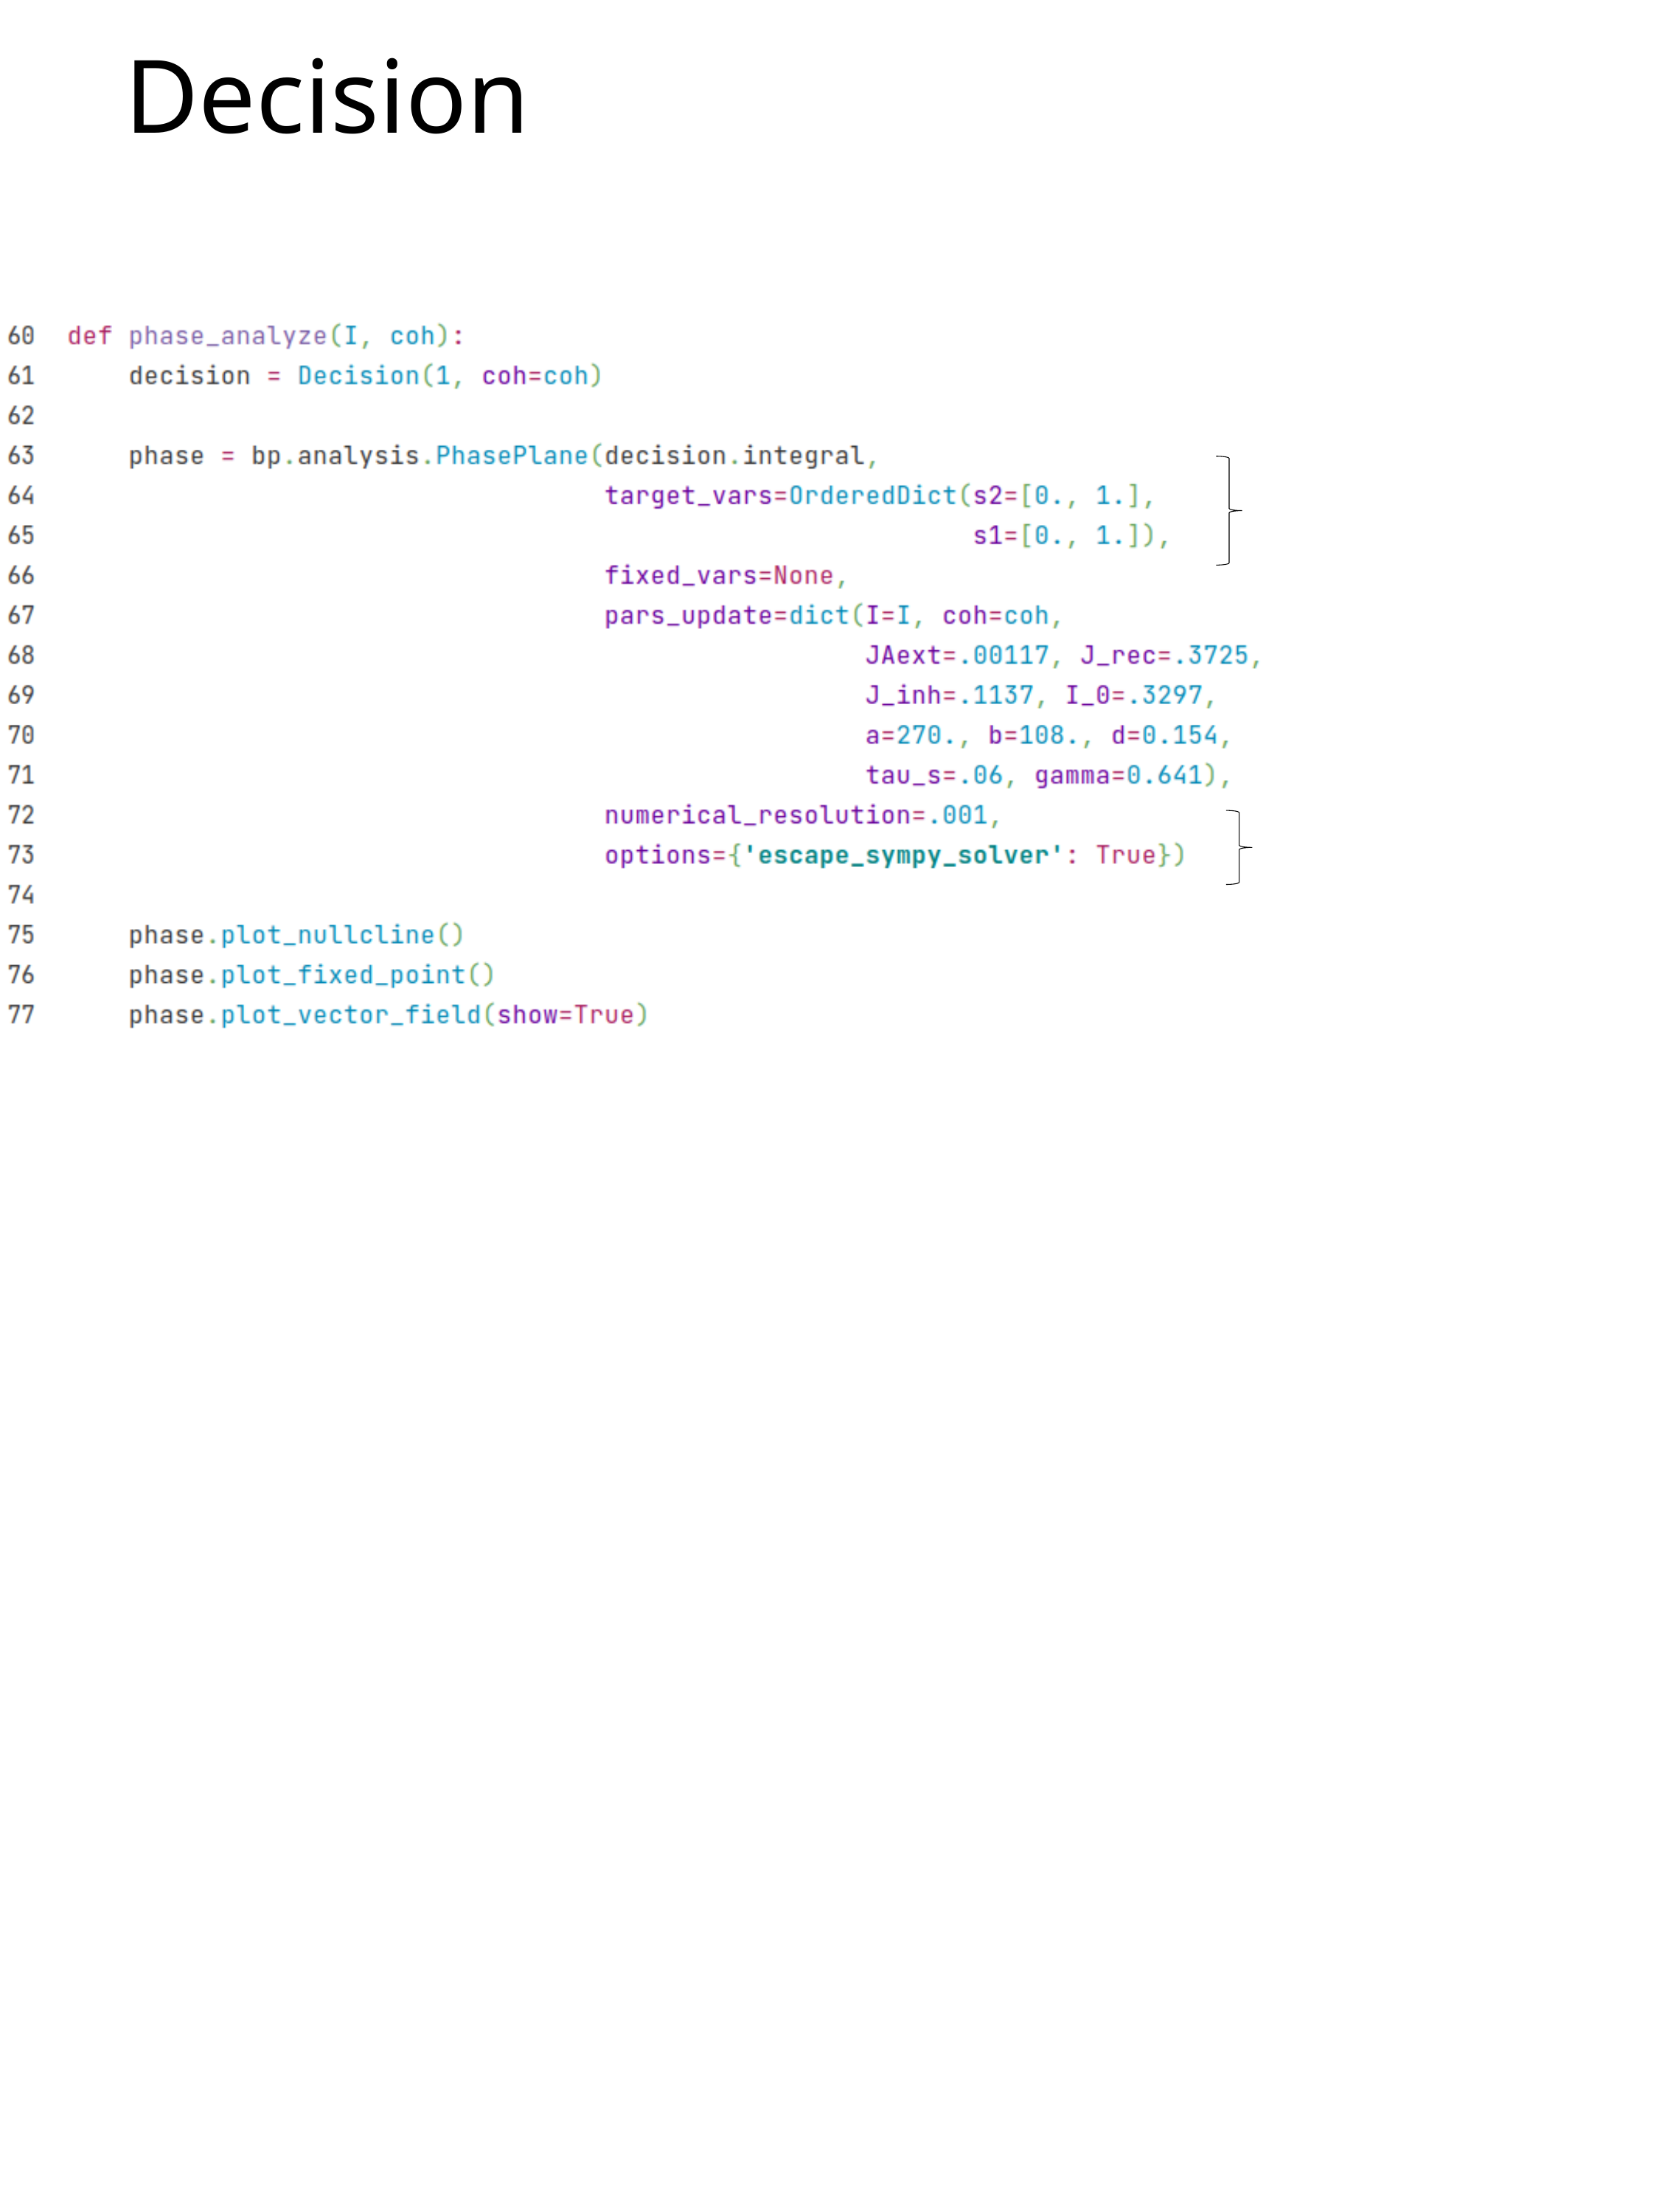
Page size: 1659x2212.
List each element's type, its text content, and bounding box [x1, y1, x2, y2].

text_box Decision [114, 15, 1541, 185]
picture [0, 320, 1293, 1036]
